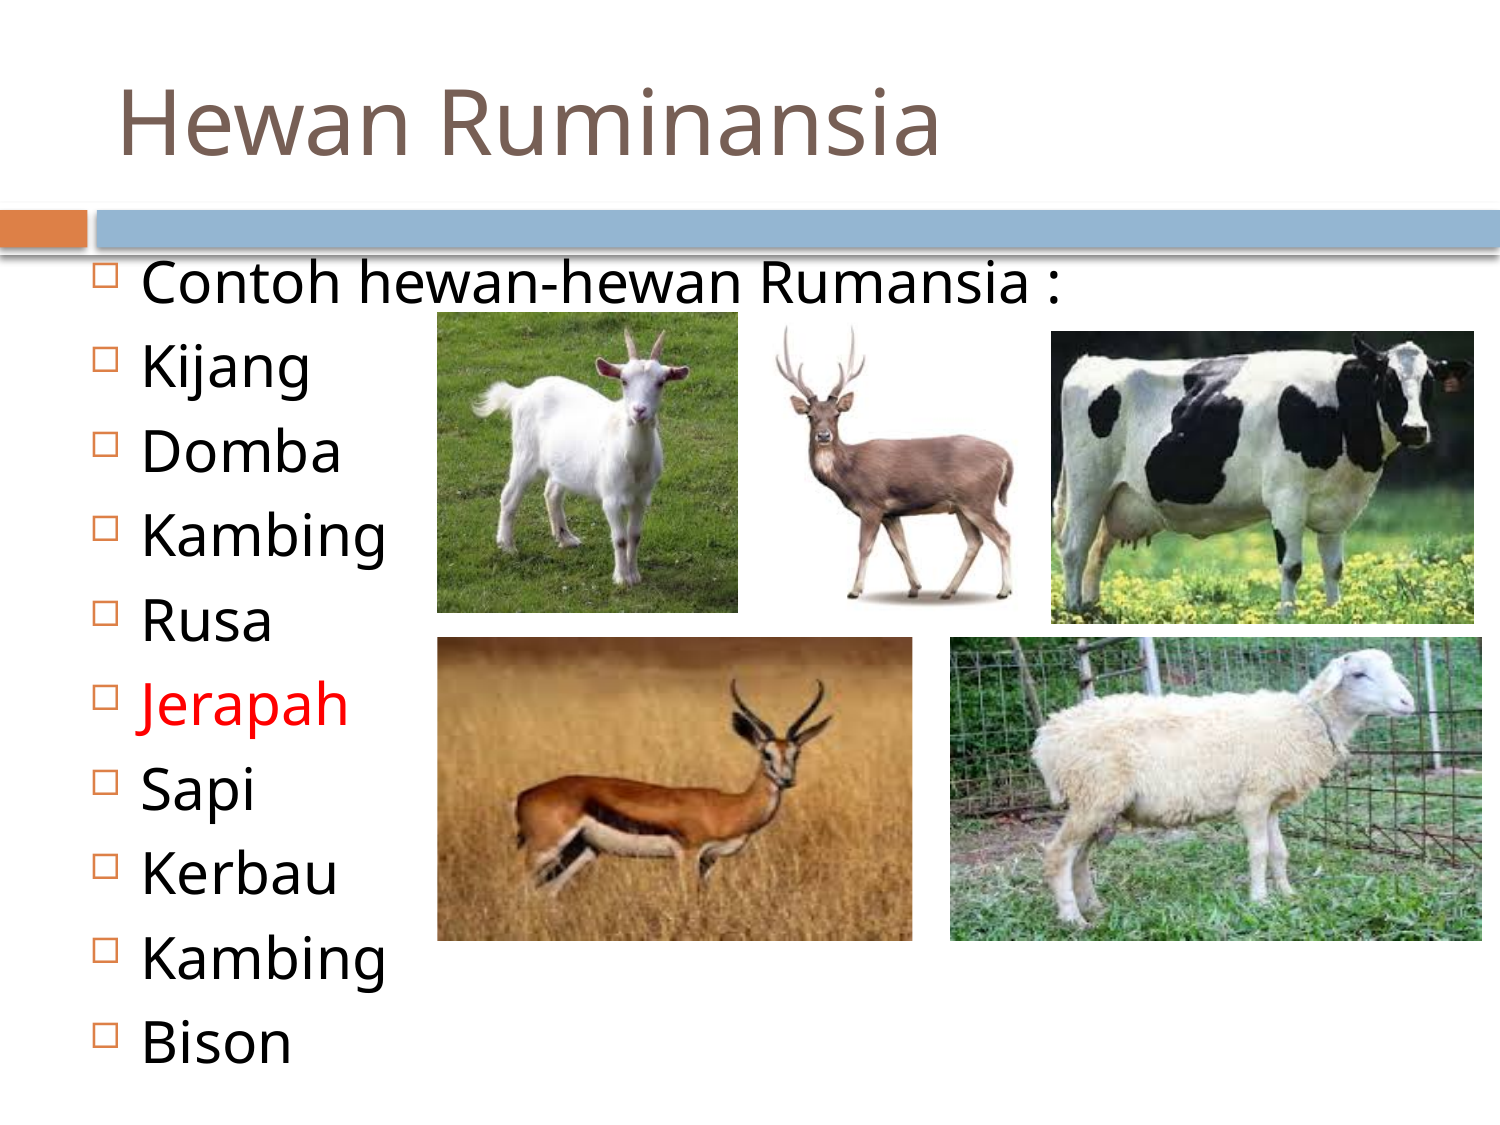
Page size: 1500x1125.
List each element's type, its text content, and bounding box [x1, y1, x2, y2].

title Hewan Ruminansia [100, 37, 1438, 200]
picture [949, 637, 1482, 941]
picture [762, 312, 1474, 625]
list Contoh hewan-hewan Rumansia : Kijang Domba Kambing Rusa Jerapah Sapi Kerbau Kambing Bison [75, 237, 1413, 1088]
picture [437, 312, 738, 613]
picture [437, 637, 913, 941]
